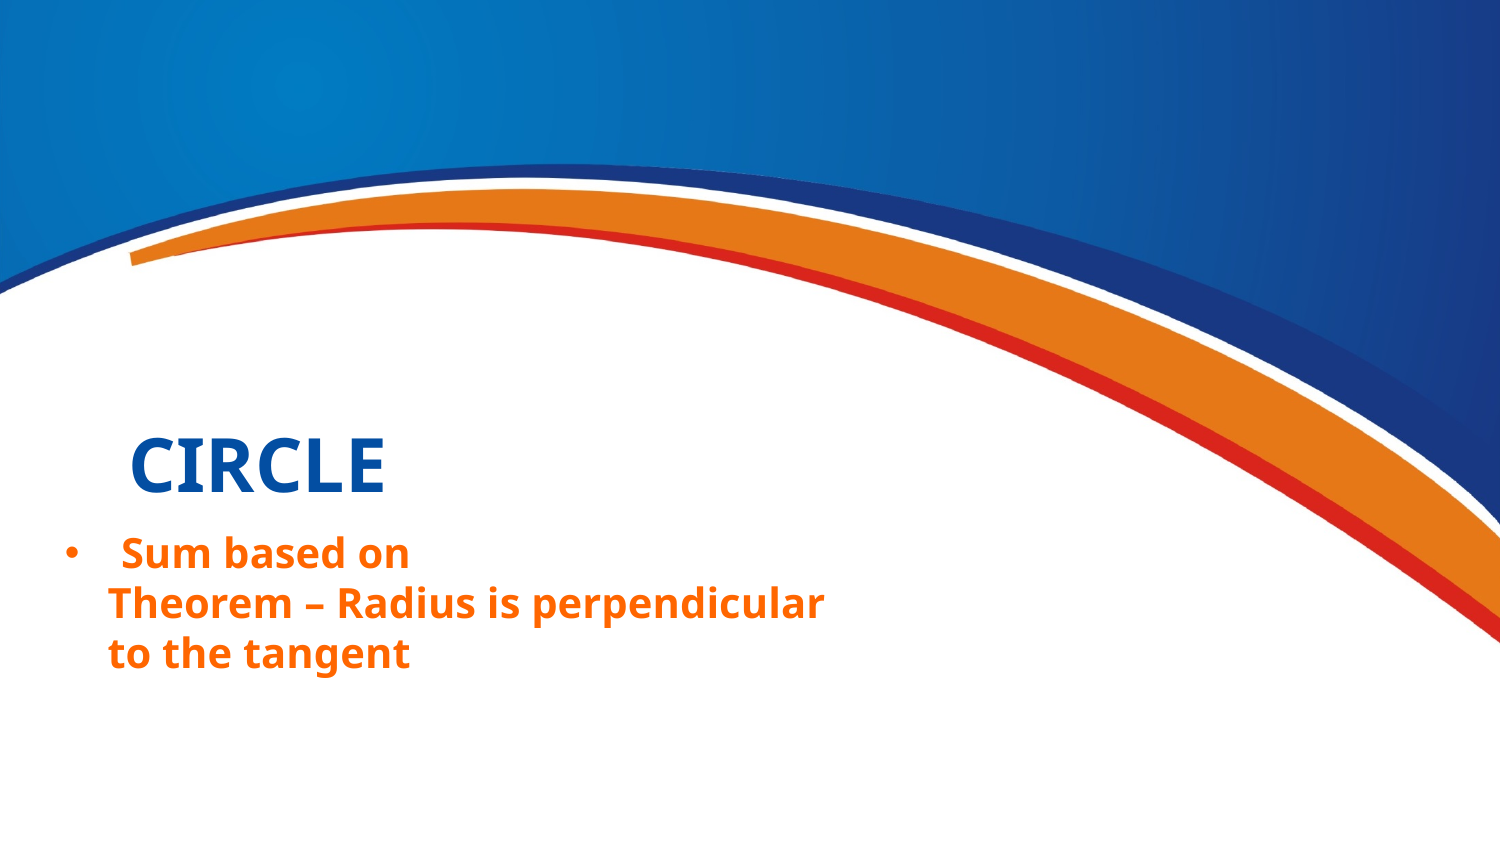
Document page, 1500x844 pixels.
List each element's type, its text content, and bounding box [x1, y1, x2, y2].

text_box Sum based on Theorem – Radius is perpendicular to the tangent [49, 657, 1169, 685]
picture [0, 0, 1500, 649]
